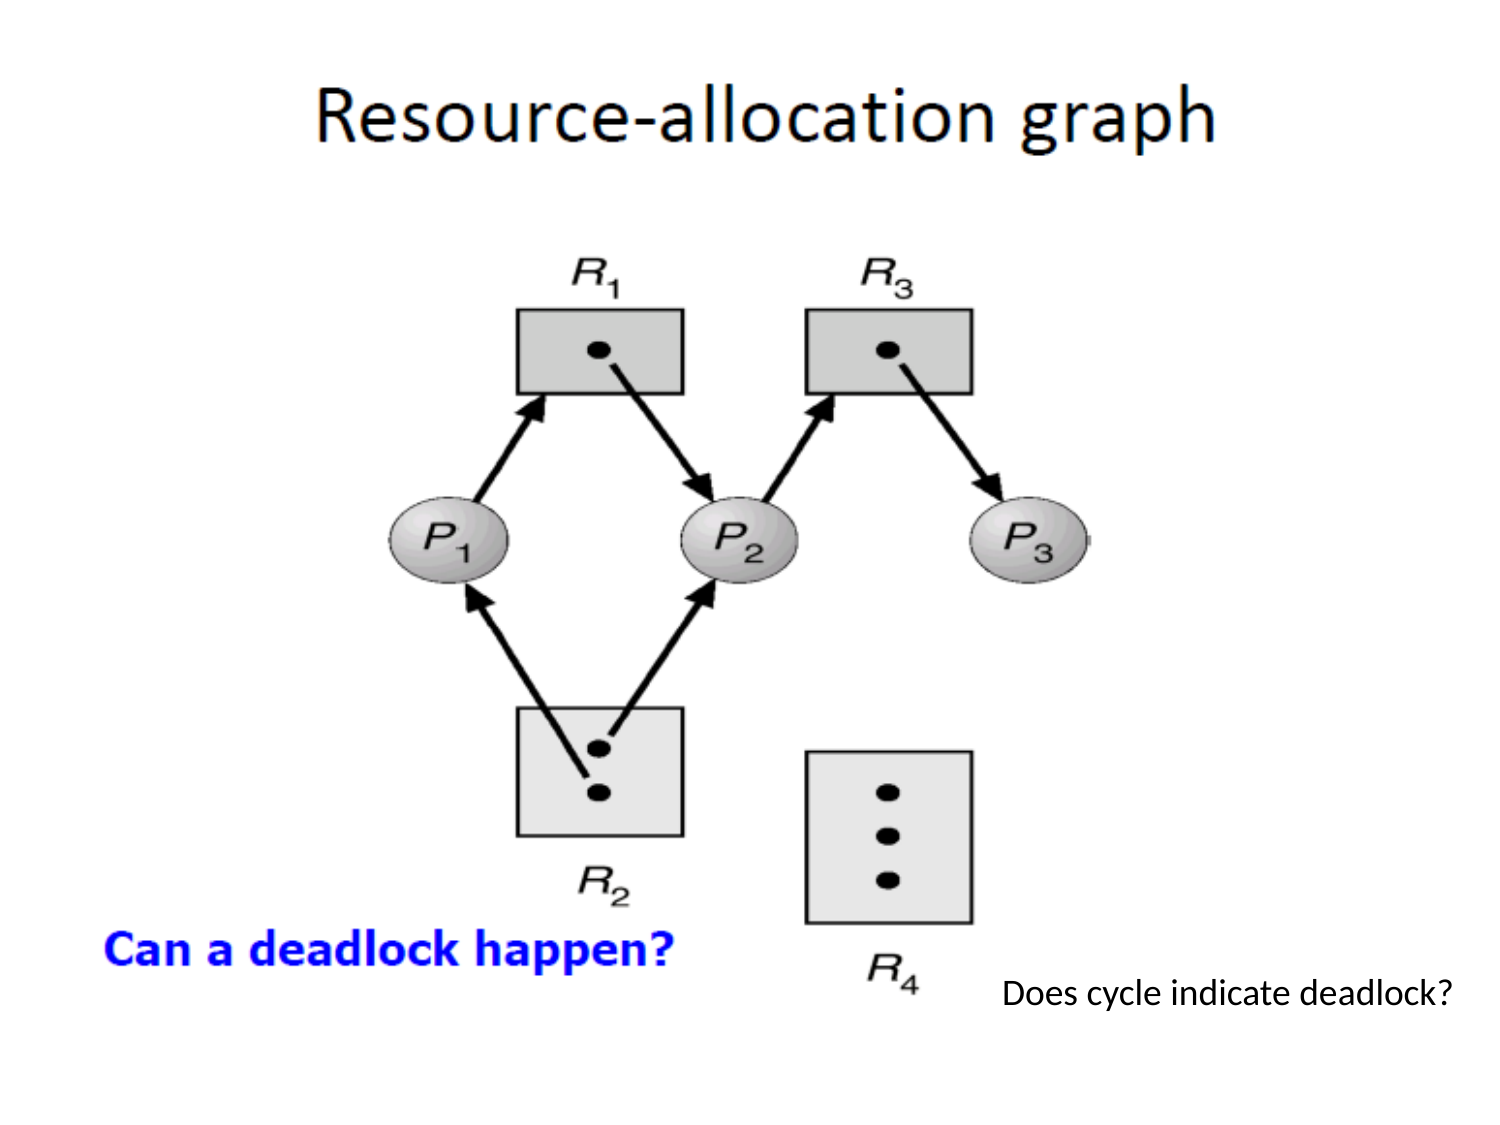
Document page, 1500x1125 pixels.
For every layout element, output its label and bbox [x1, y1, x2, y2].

list [92, 0, 1500, 1067]
